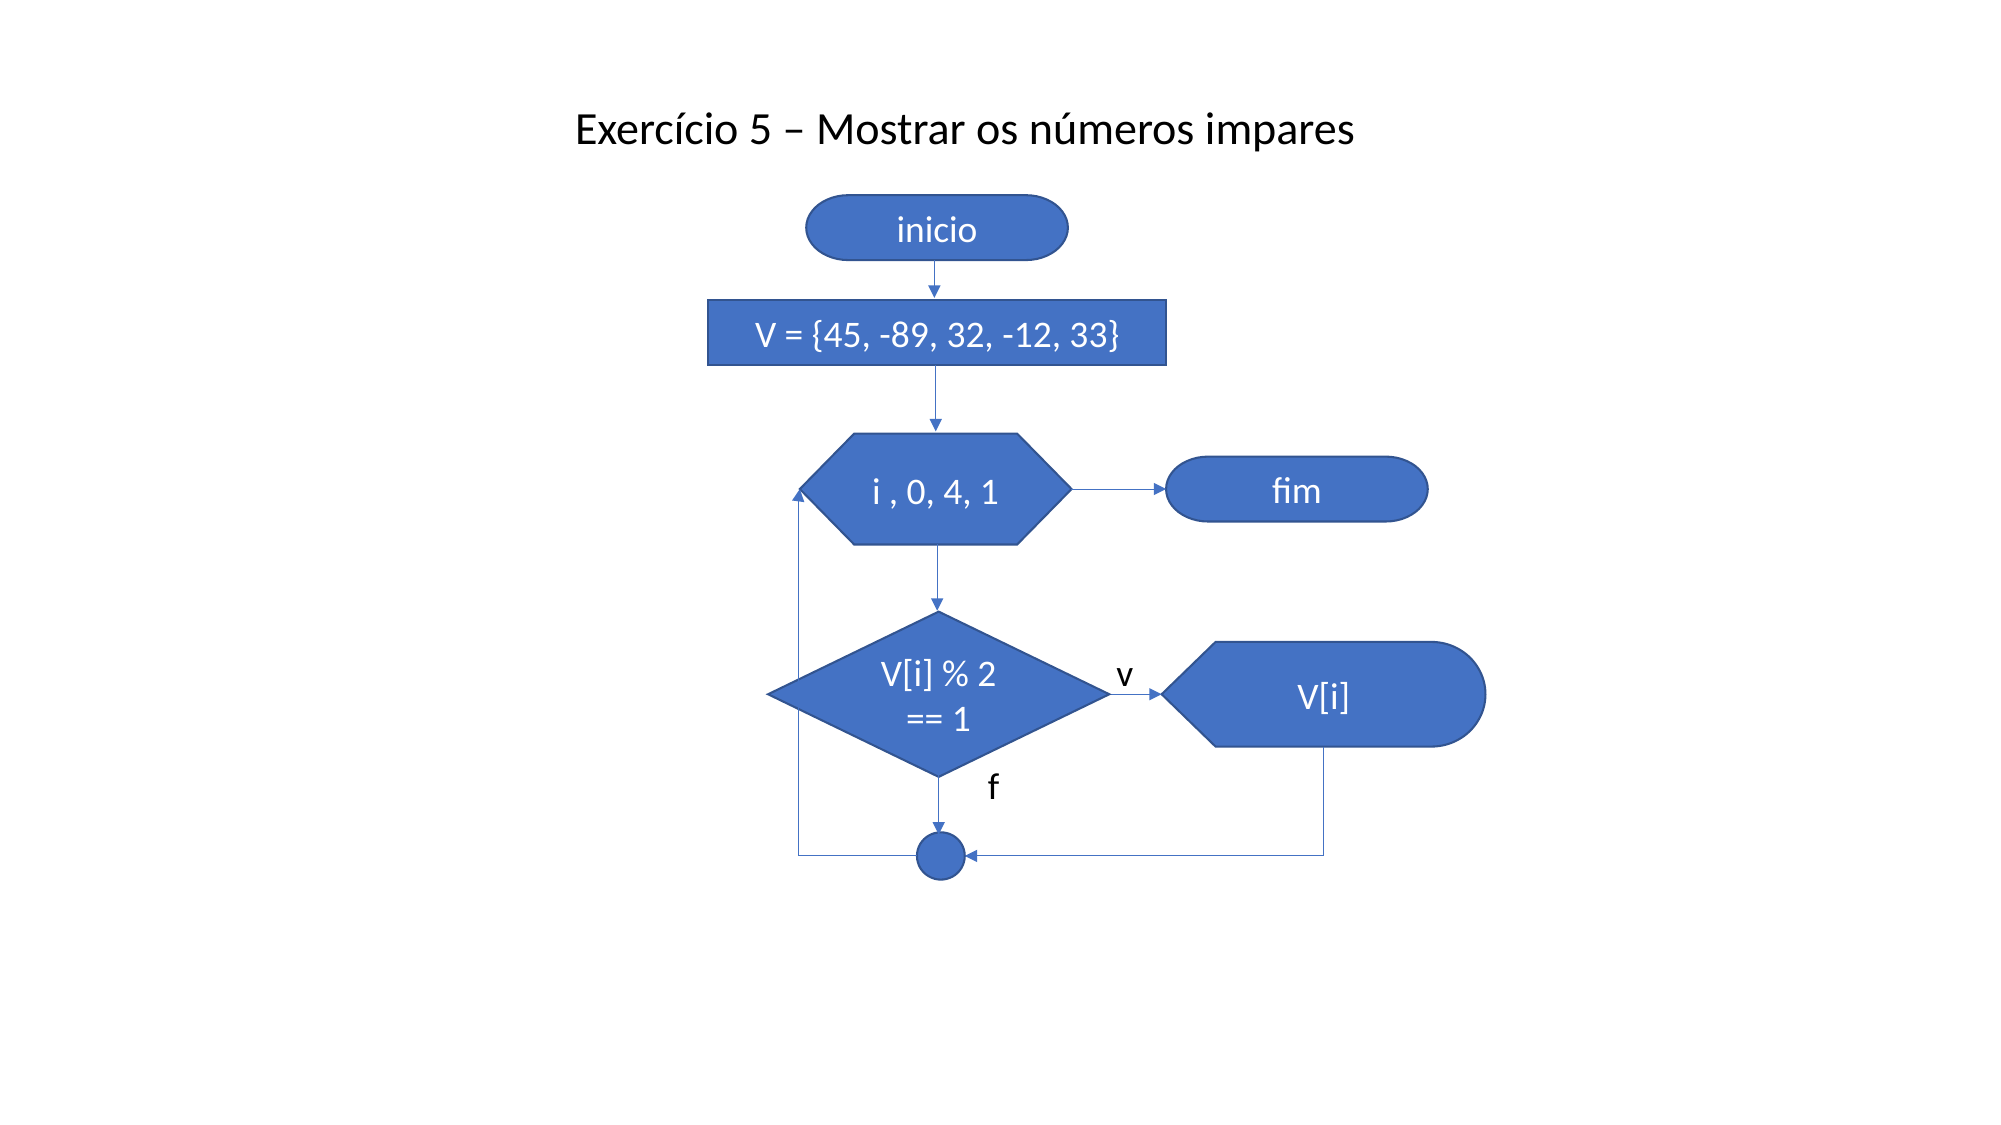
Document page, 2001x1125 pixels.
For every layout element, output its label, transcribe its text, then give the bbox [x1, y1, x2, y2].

text_box f [973, 754, 1017, 815]
text_box [915, 831, 966, 881]
text_box V[i] % 2 == 1 [917, 610, 1089, 778]
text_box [1089, 621, 1199, 981]
text_box fim [1165, 455, 1429, 523]
text_box V[i] % 2 == 1 [765, 678, 798, 710]
text_box V[i] [1199, 640, 1487, 748]
text_box V = {45, -89, 32, -12, 33} [707, 299, 1167, 366]
subtitle Exercício 5 – Mostrar os números impares [215, 97, 1716, 163]
text_box i , 0, 4, 1 [798, 432, 1073, 546]
text_box inicio [805, 194, 1069, 262]
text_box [799, 489, 917, 856]
